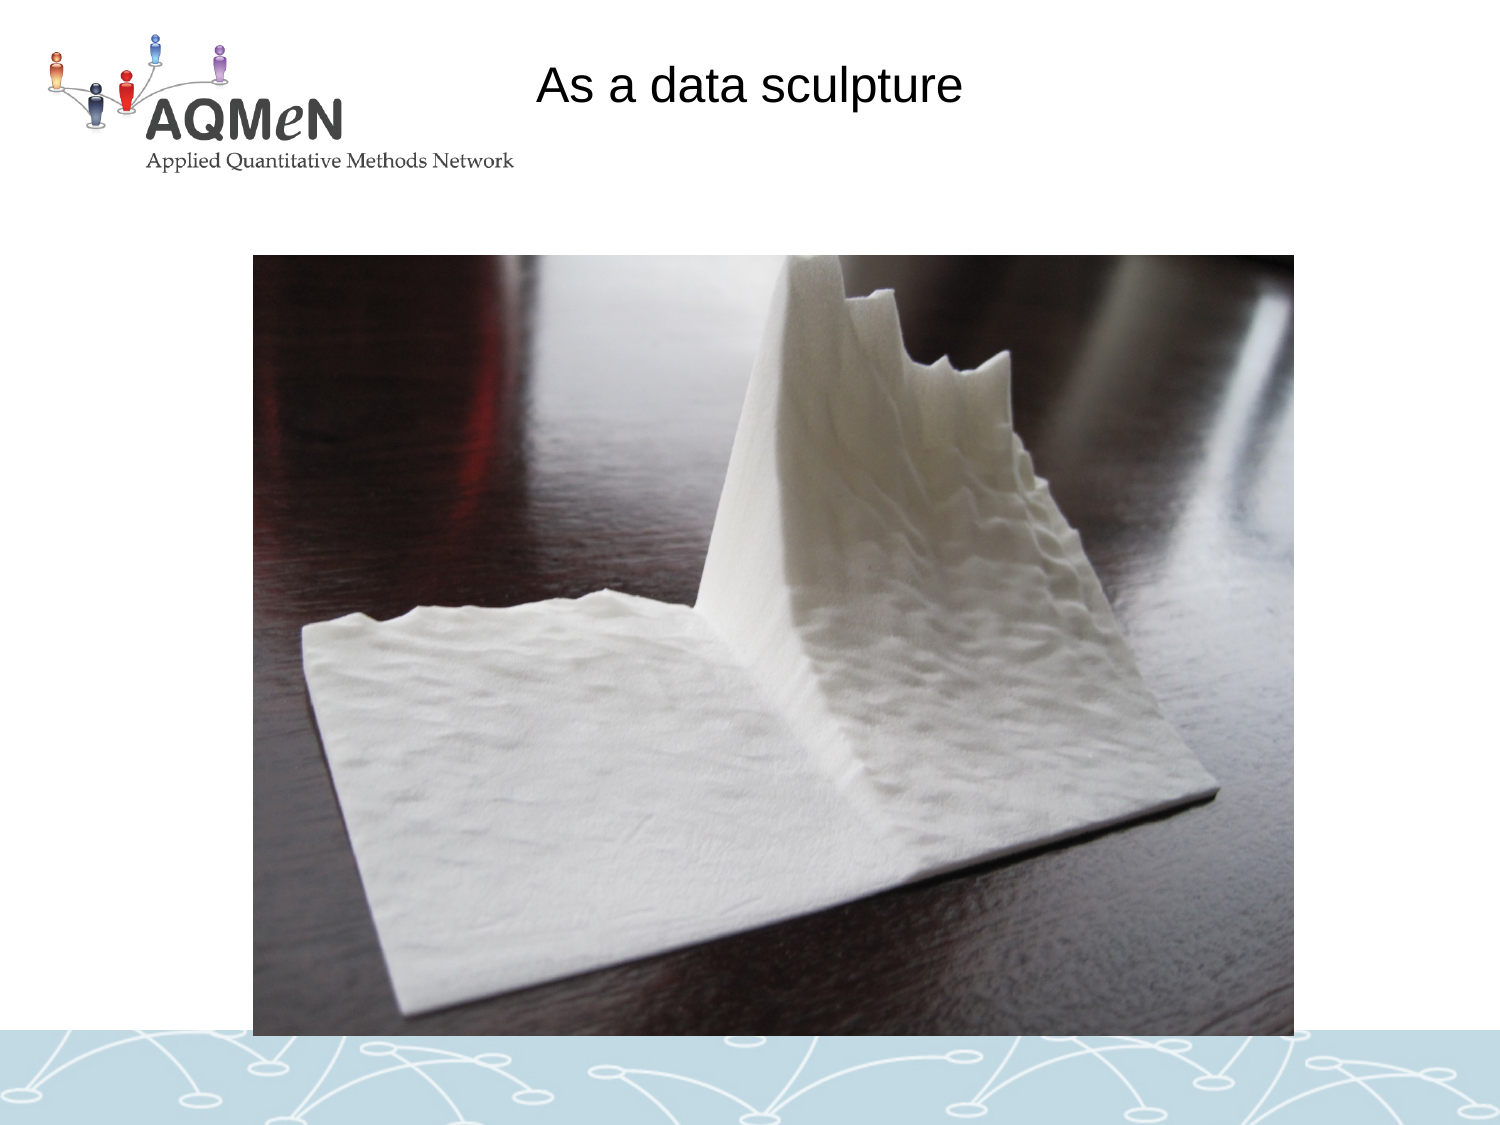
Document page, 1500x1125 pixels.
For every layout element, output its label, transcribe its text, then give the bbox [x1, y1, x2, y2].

picture [0, 255, 1500, 1125]
picture [47, 34, 514, 173]
title As a data sculpture [75, 45, 1425, 233]
